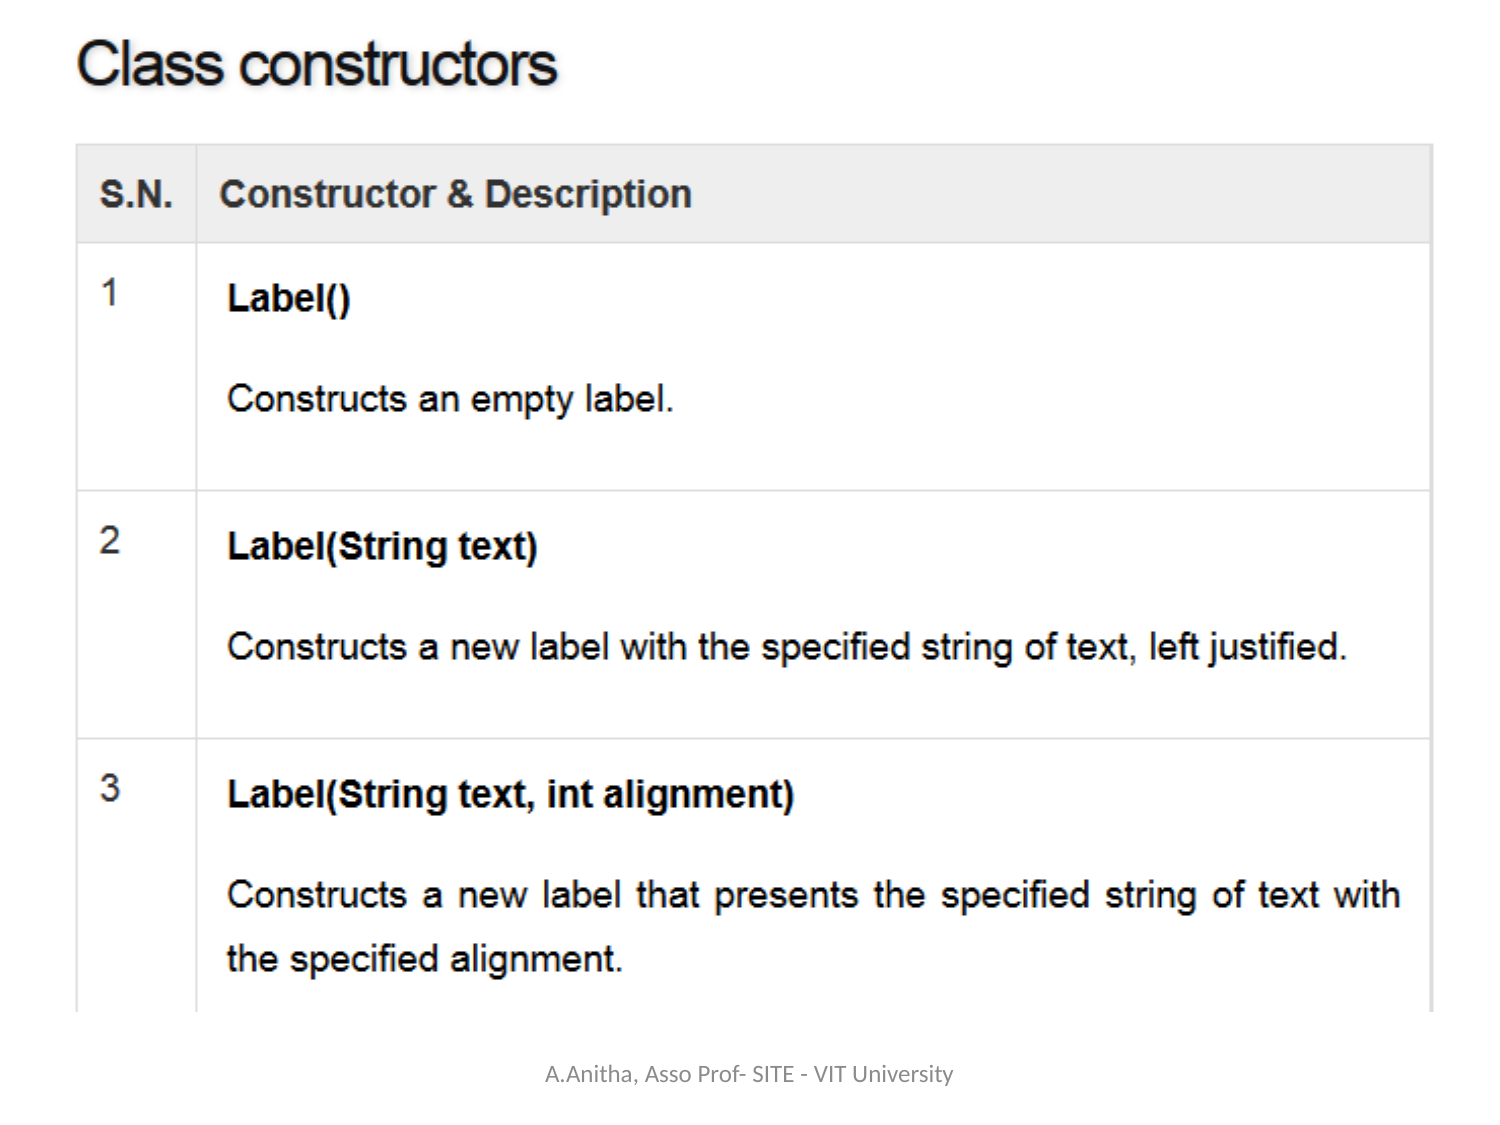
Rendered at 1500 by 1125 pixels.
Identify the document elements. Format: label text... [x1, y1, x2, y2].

footer A.Anitha, Asso Prof- SITE - VIT University [512, 1042, 988, 1103]
picture [64, 30, 1436, 1012]
